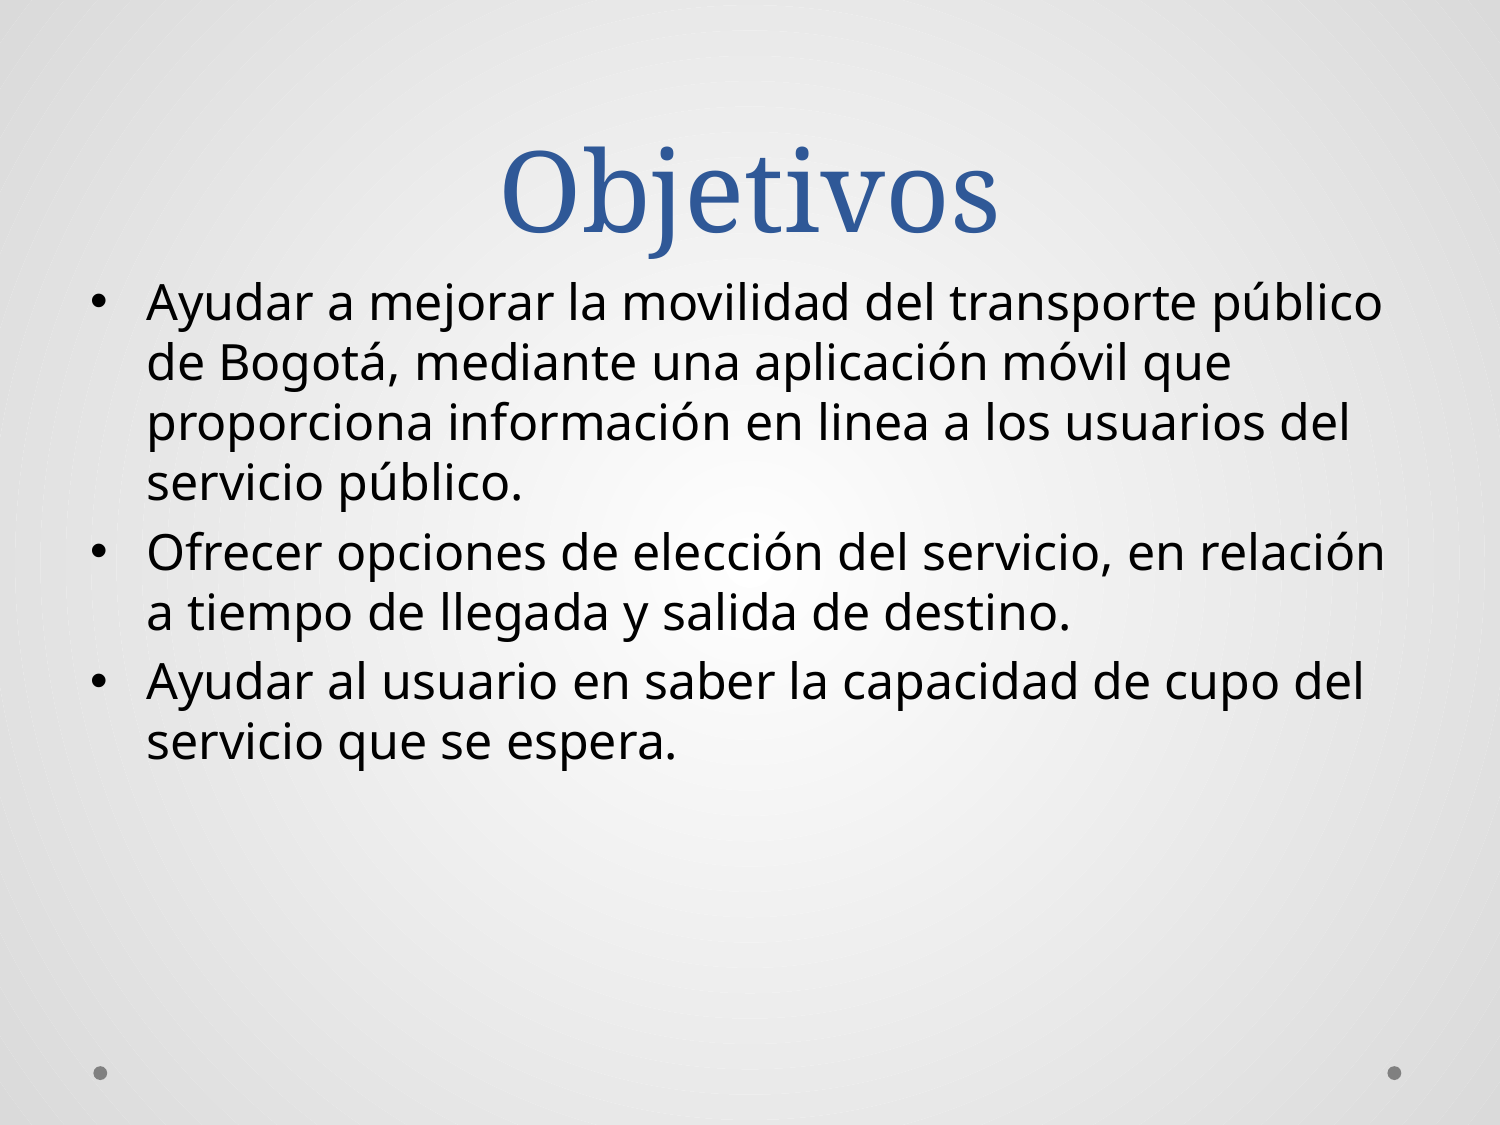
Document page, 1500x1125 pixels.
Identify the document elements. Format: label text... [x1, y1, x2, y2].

list Ayudar a mejorar la movilidad del transporte público de Bogotá, mediante una aplicación móvil que proporciona información en linea a los usuarios del servicio público. Ofrecer opciones de elección del servicio, en relación a tiempo de llegada y salida de destino. Ayudar al usuario en saber la capacidad de cupo del servicio que se espera. [75, 262, 1425, 1005]
title Objetivos [75, 0, 1425, 262]
